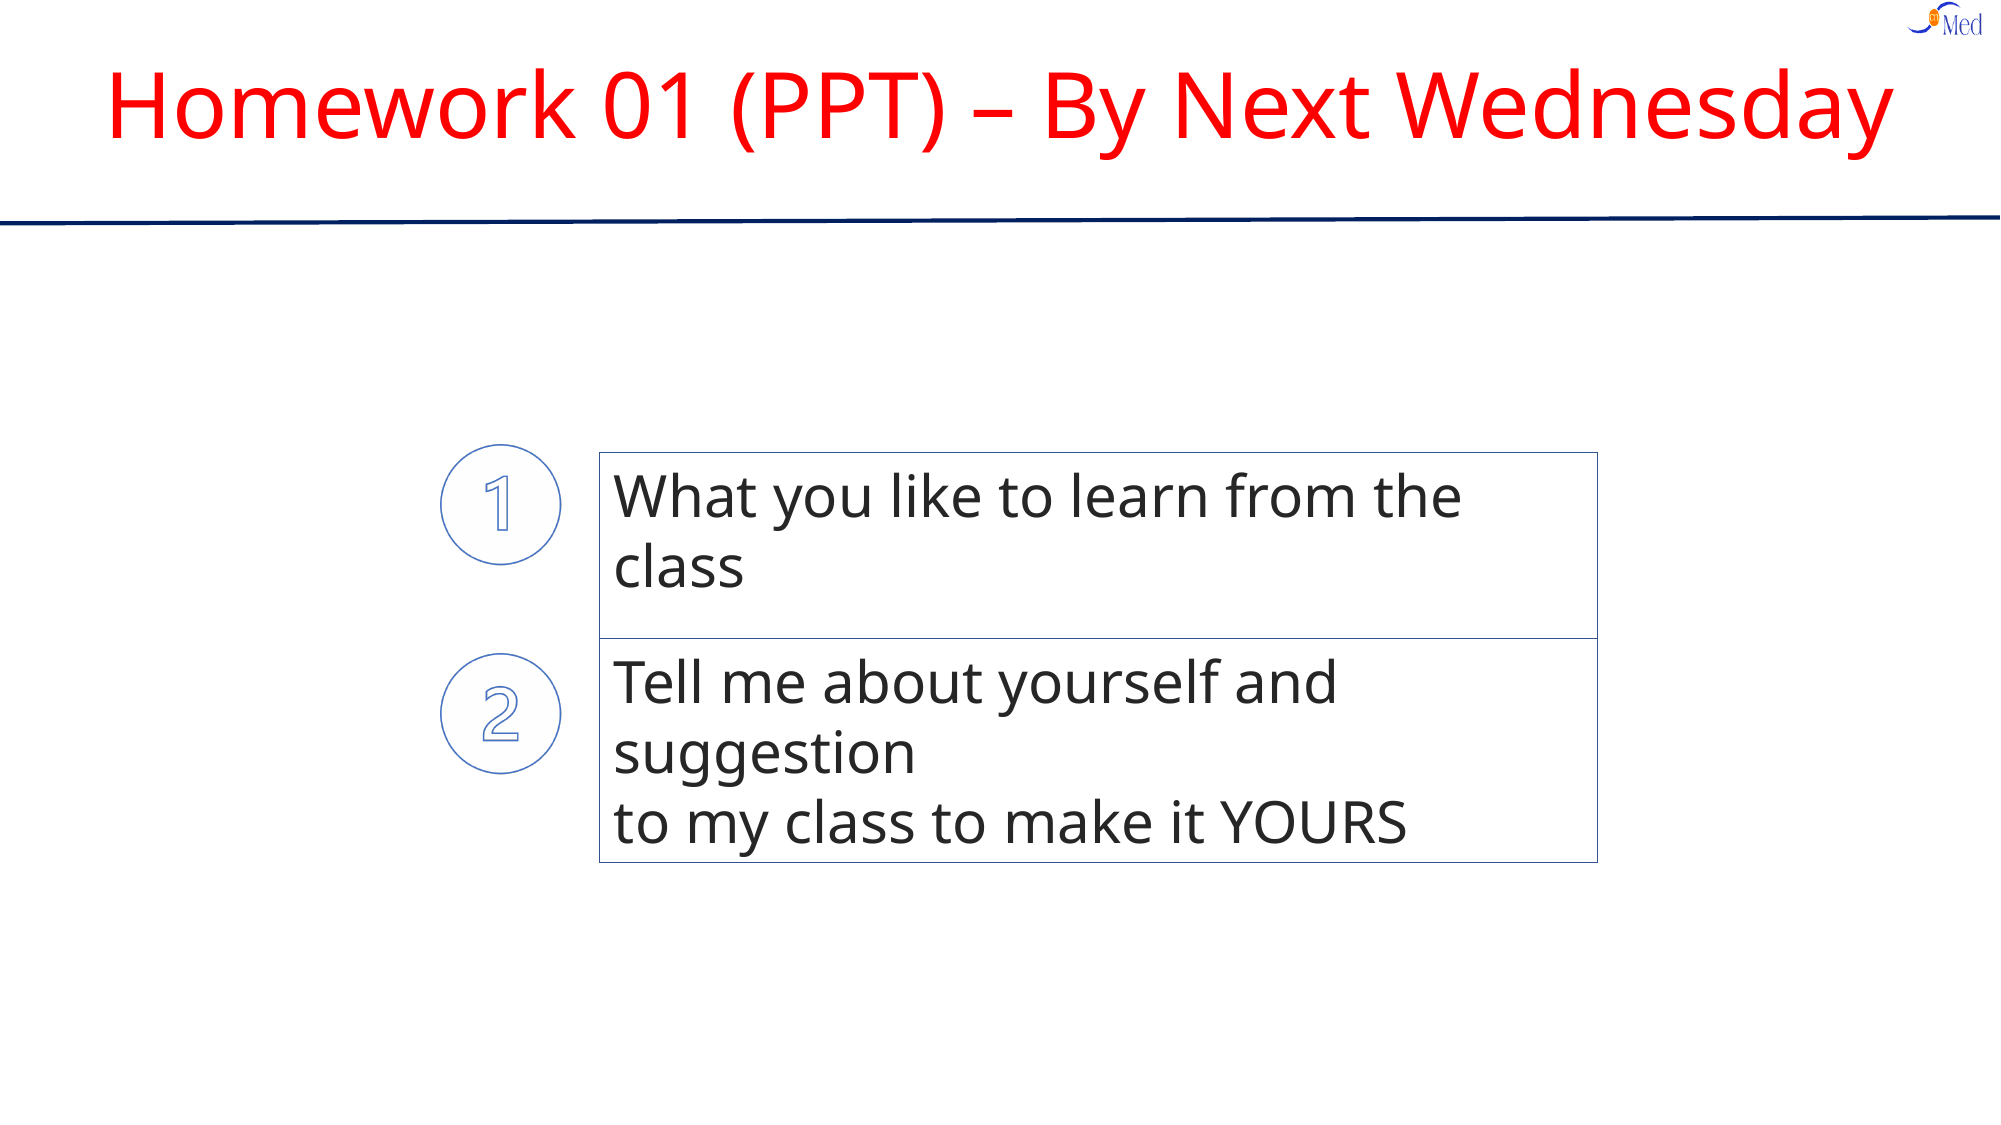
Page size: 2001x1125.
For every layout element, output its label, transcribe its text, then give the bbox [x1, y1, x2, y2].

picture [424, 638, 576, 789]
title Homework 01 (PPT) – By Next Wednesday [0, 0, 2000, 217]
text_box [0, 217, 2000, 224]
text_box What you like to learn from the class [599, 452, 1598, 638]
text_box Tell me about yourself and suggestion to my class to make it YOURS [599, 638, 1598, 863]
picture [1907, 0, 1984, 37]
picture [424, 429, 576, 580]
